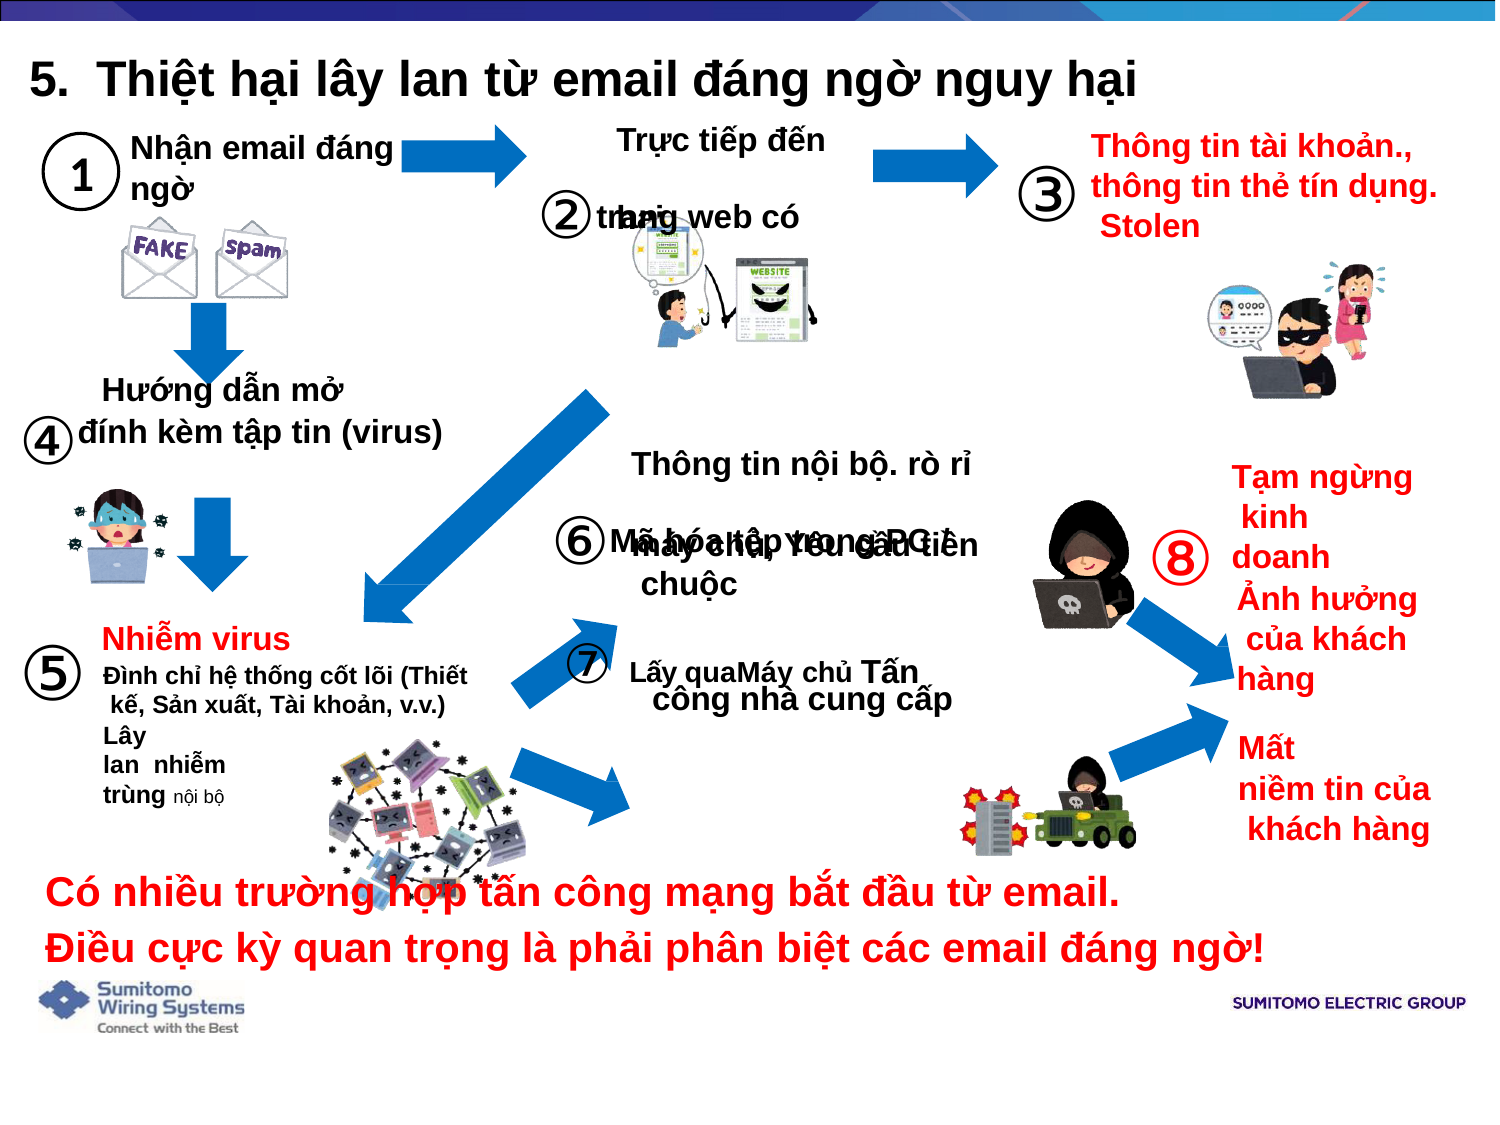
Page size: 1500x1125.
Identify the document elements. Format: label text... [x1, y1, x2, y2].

text_box công nhà cung cấp [649, 675, 958, 718]
text_box Hướng dẫn mở ④đính kèm tập tin (virus) [12, 385, 473, 478]
text_box Thông tin tài khoản., thông tin thẻ tín dụng. Stolen [1088, 121, 1445, 244]
text_box [1126, 597, 1235, 687]
picture [0, 0, 1496, 21]
text_box máy chủ, Yêu cầu tiền chuộc [629, 519, 984, 603]
text_box Tạm ngừng kinh doanh [1229, 453, 1418, 573]
text_box [401, 124, 527, 189]
text_box Nhiễm virus [99, 614, 295, 656]
text_box [873, 133, 999, 199]
text_box ③ [1011, 143, 1104, 236]
text_box [1032, 500, 1135, 629]
text_box Lây lan nhiễm trùng nội bộ [101, 716, 245, 809]
text_box 1 [41, 131, 121, 212]
text_box [176, 497, 249, 593]
text_box 5. Thiệt hại lây lan từ email đáng ngờ nguy hại [27, 44, 1338, 107]
text_box Đình chỉ hệ thống cốt lõi (Thiết kế, Sản xuất, Tài khoản, v.v.) [110, 656, 473, 719]
text_box [66, 489, 169, 584]
text_box [628, 305, 821, 358]
text_box [38, 980, 245, 1033]
text_box [329, 739, 526, 856]
text_box ⑤ [17, 623, 110, 716]
text_box [572, 618, 618, 627]
text_box [215, 220, 289, 299]
text_box [509, 747, 630, 827]
text_box [1206, 261, 1386, 399]
title ②trang web có [531, 114, 829, 305]
text_box Nhận email đáng ngờ [128, 124, 399, 207]
text_box [510, 646, 561, 710]
text_box ⑦ Lấy quaMáy chủ Tấn [561, 627, 970, 695]
text_box [173, 302, 245, 385]
text_box Có nhiều trường hợp tấn công mạng bắt đầu từ email. Điều cực kỳ quan trọng là phải phân biệt các email đáng ngờ! [43, 856, 1270, 972]
text_box [959, 756, 1137, 856]
text_box [1108, 703, 1229, 783]
text_box ⑧ [1145, 508, 1240, 601]
text_box Ảnh hưởng của khách hàng [1234, 573, 1422, 697]
text_box Mất niềm tin của khách hàng [1235, 724, 1435, 847]
text_box [121, 216, 198, 299]
text_box ⑥Mã hóa tệp trong PC / [544, 438, 980, 578]
text_box [363, 388, 611, 624]
text_box [1230, 994, 1468, 1011]
